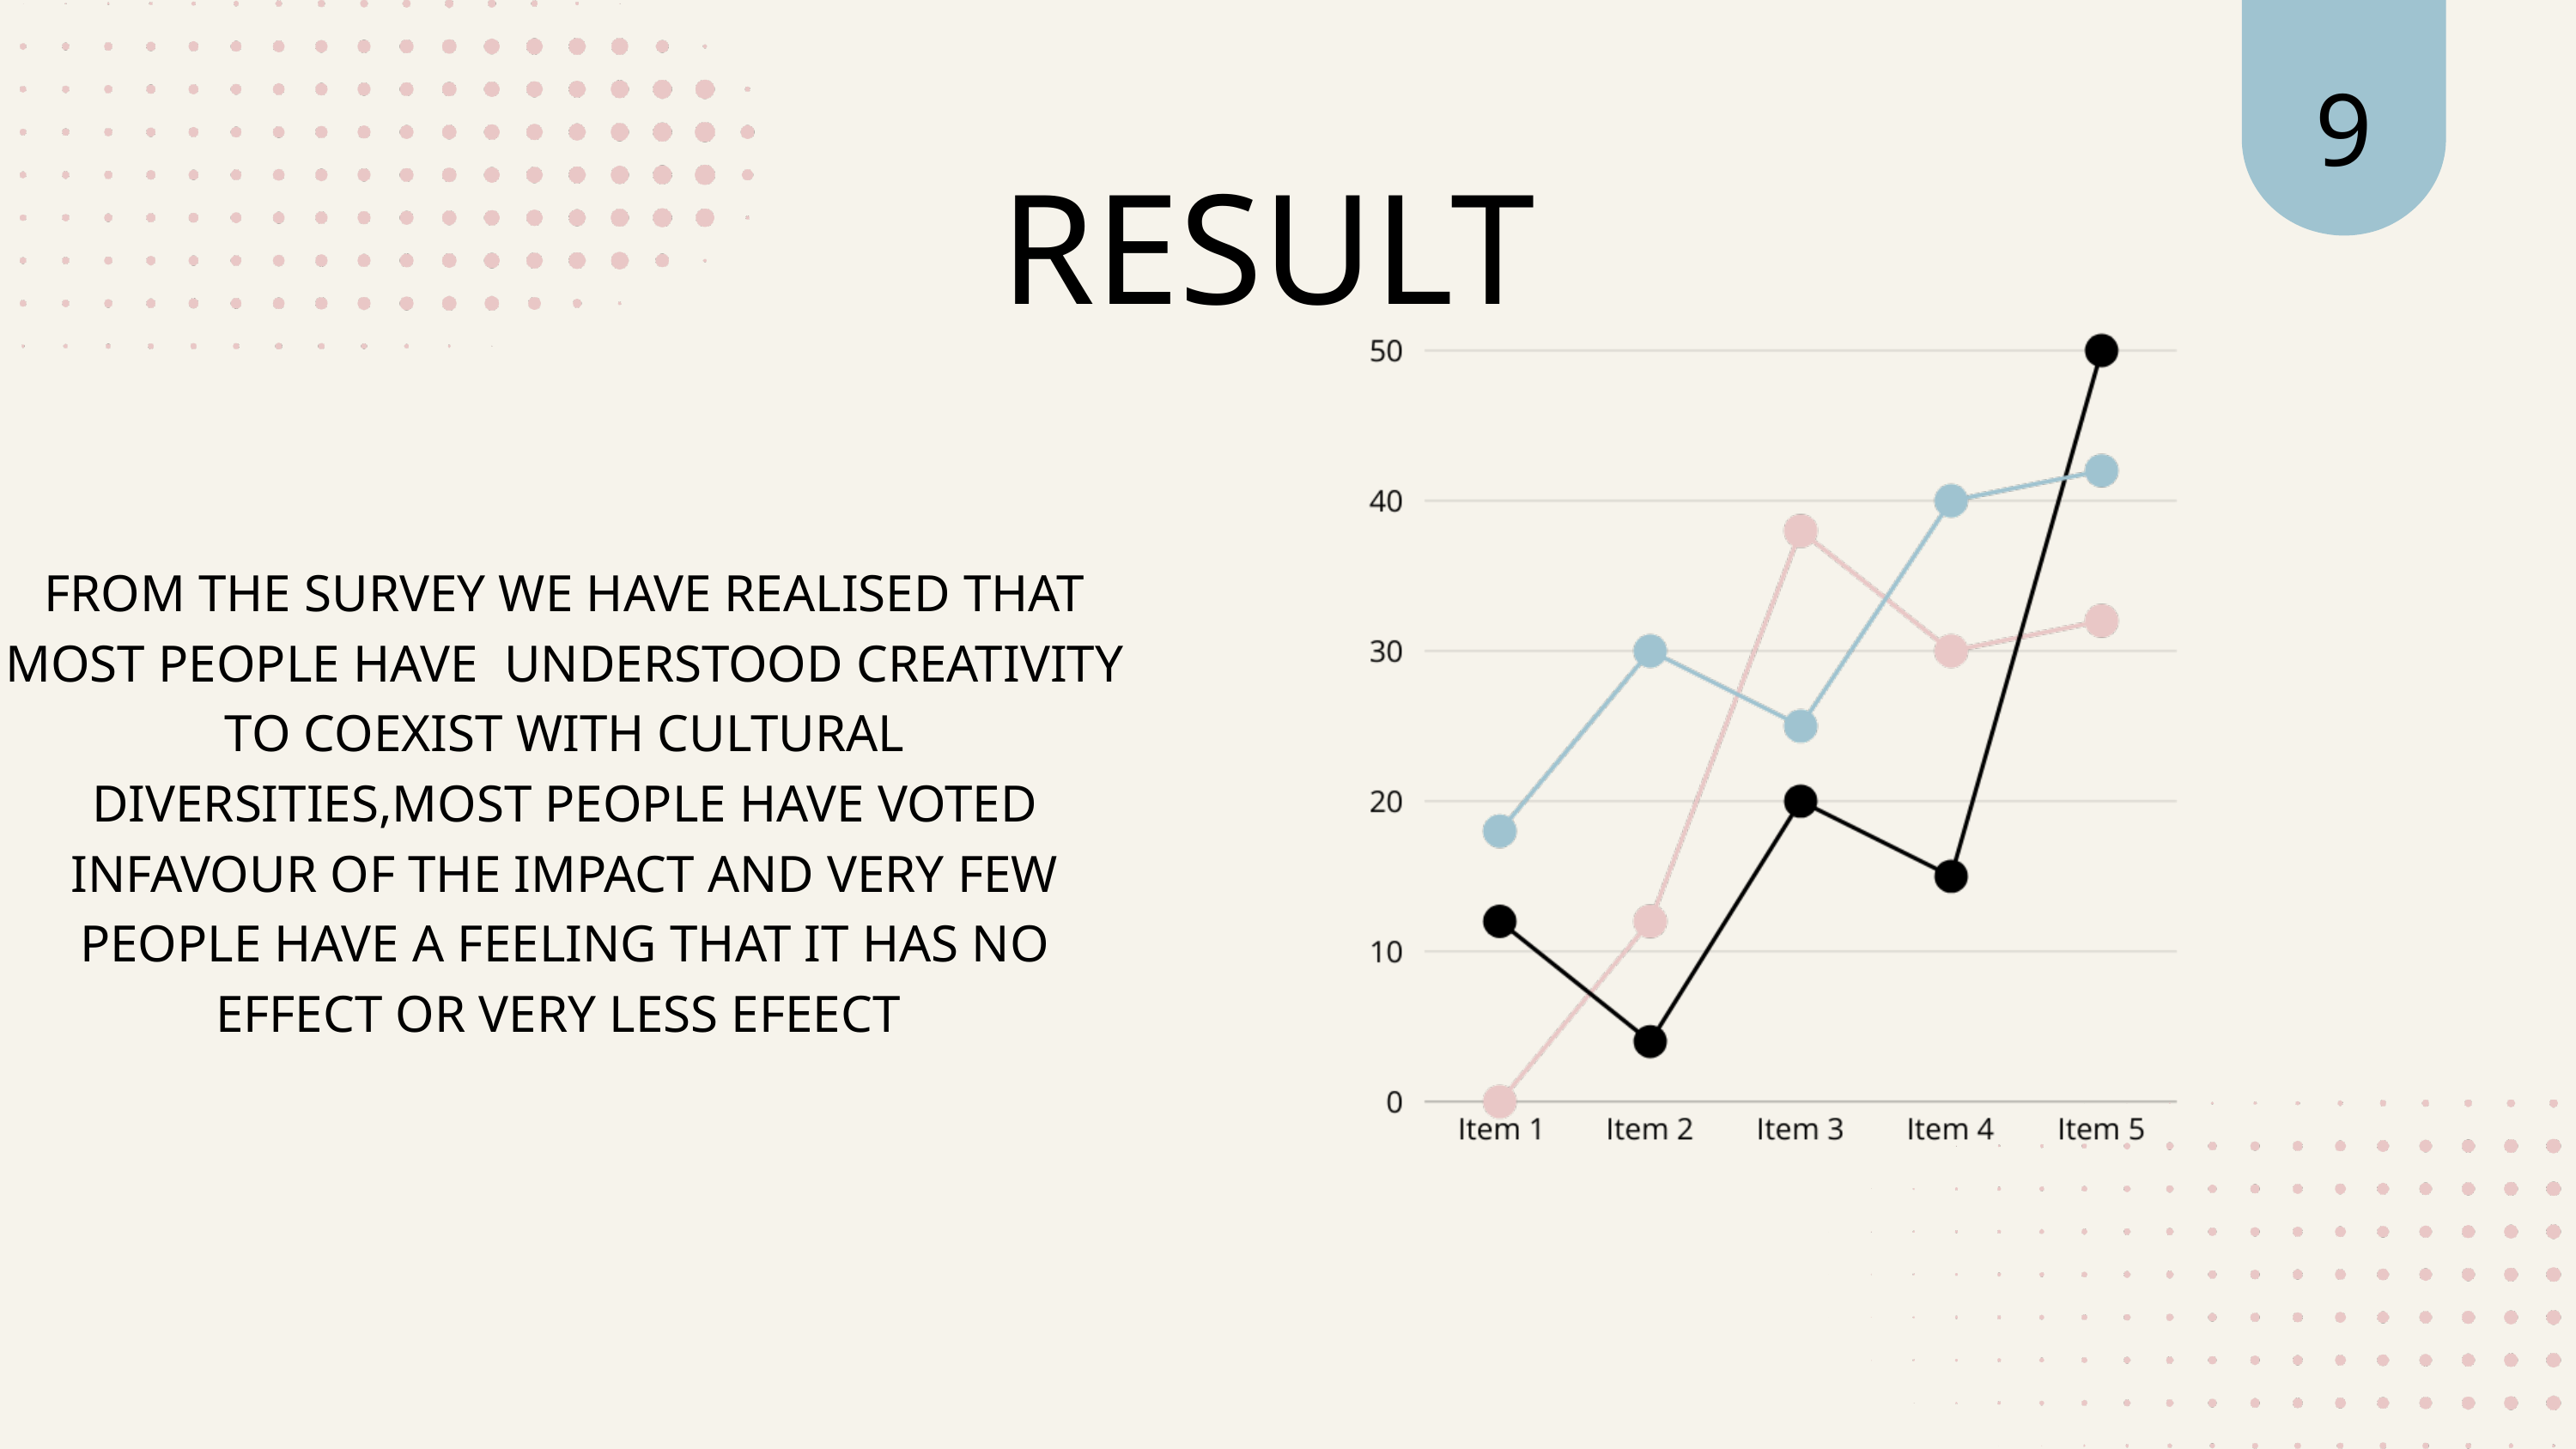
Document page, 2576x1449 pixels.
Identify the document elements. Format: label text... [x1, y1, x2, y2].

picture [1286, 251, 2259, 1234]
text_box ﻿RESULT [173, 122, 2403, 549]
text_box [1828, 1100, 2576, 1449]
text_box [2233, 0, 2455, 236]
text_box [0, 0, 755, 349]
text_box FROM THE SURVEY WE HAVE REALISED THAT MOST PEOPLE HAVE UNDERSTOOD CREATIVITY TO COEXIST WITH CULTURAL DIVERSITIES,MOST PEOPLE HAVE VOTED INFAVOUR OF THE IMPACT AND VERY FEW PEOPLE HAVE A FEELING THAT IT HAS NO EFFECT OR VERY LESS EFEECT [0, 551, 1130, 1043]
